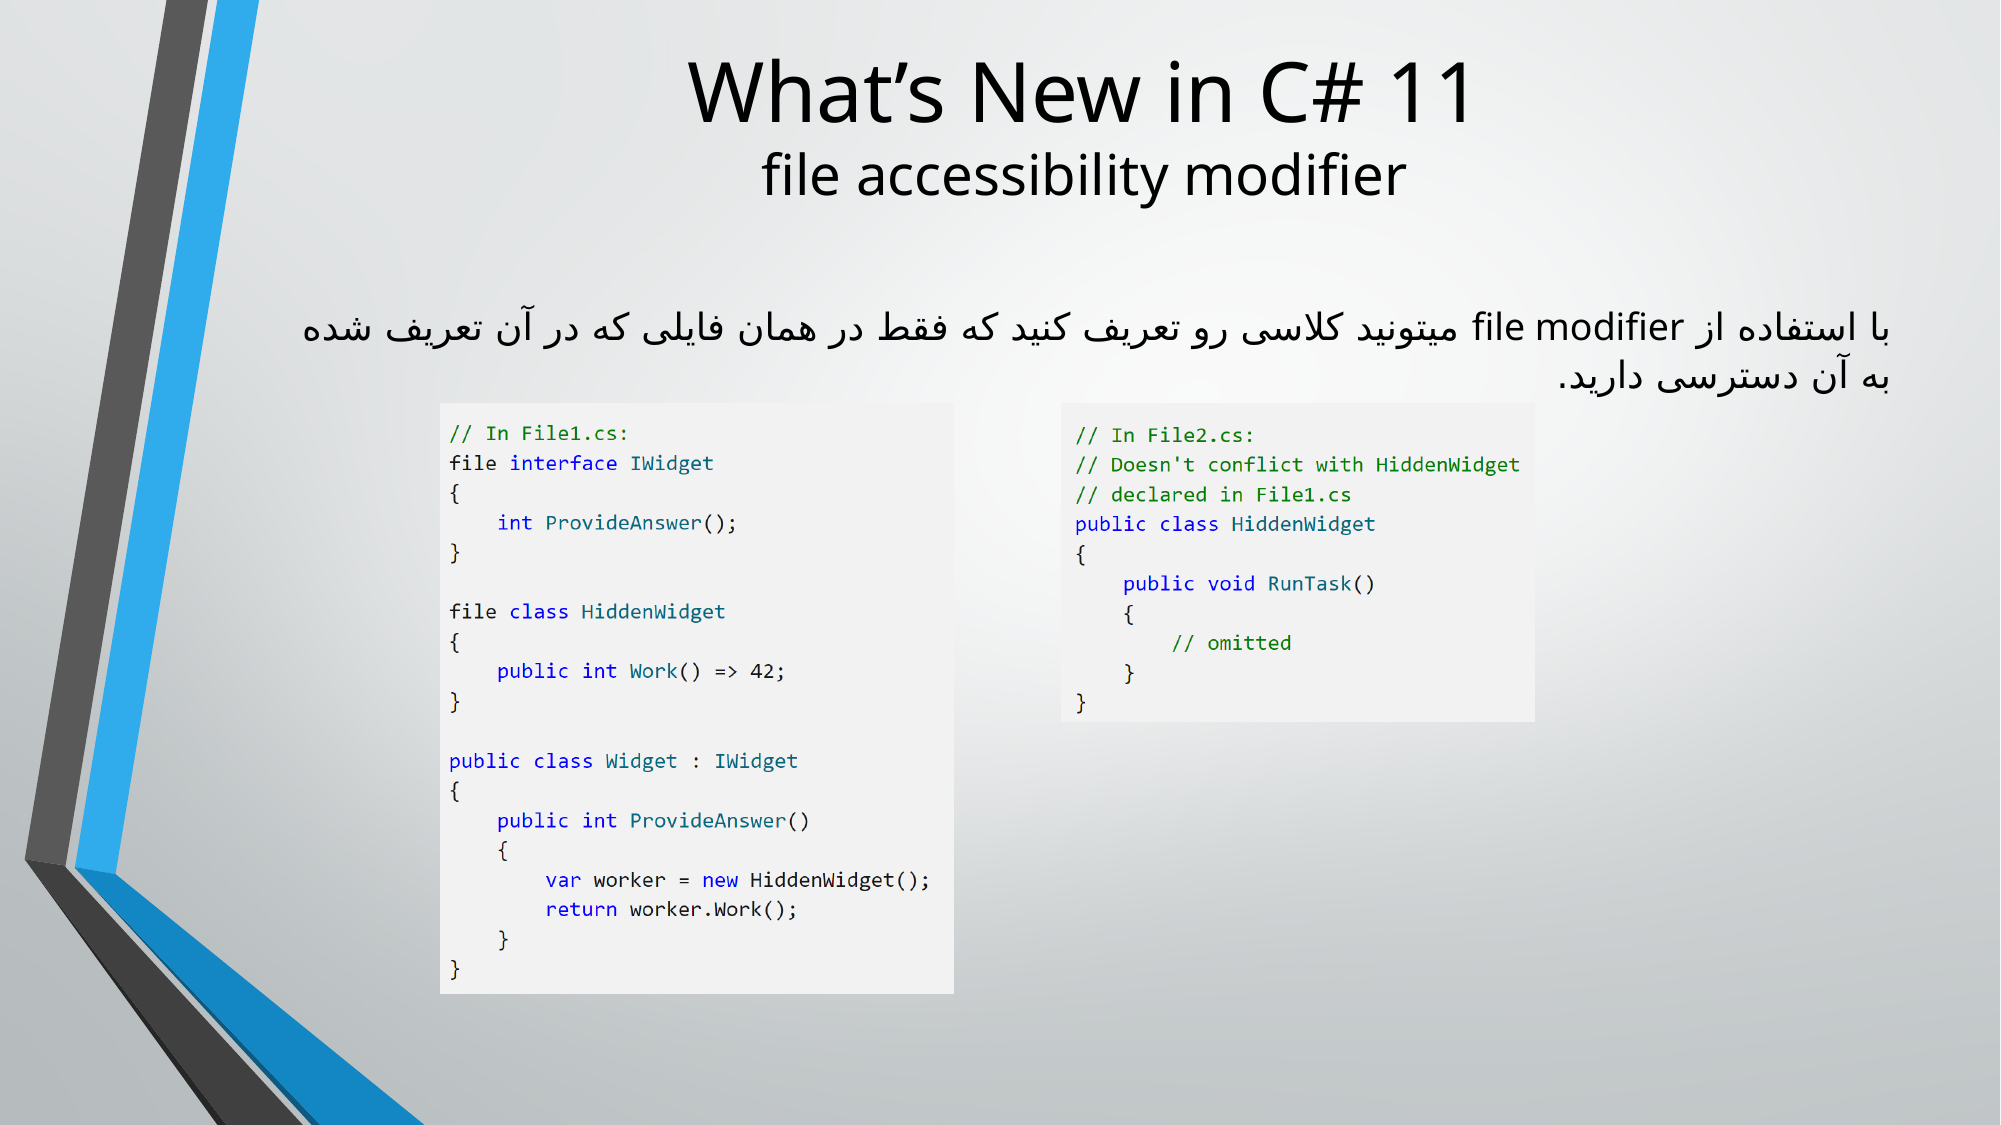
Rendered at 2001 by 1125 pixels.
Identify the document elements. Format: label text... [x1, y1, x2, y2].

picture [1060, 402, 1535, 723]
title What’s New in C# 11 file accessibility modifier [263, 27, 1907, 219]
picture [440, 402, 954, 994]
list با استفاده از file modifier میتونید کلاسی رو تعریف کنید که فقط در همان فایلی که در آن تعریف شده به آن دسترسی دارید. [263, 292, 1907, 1052]
